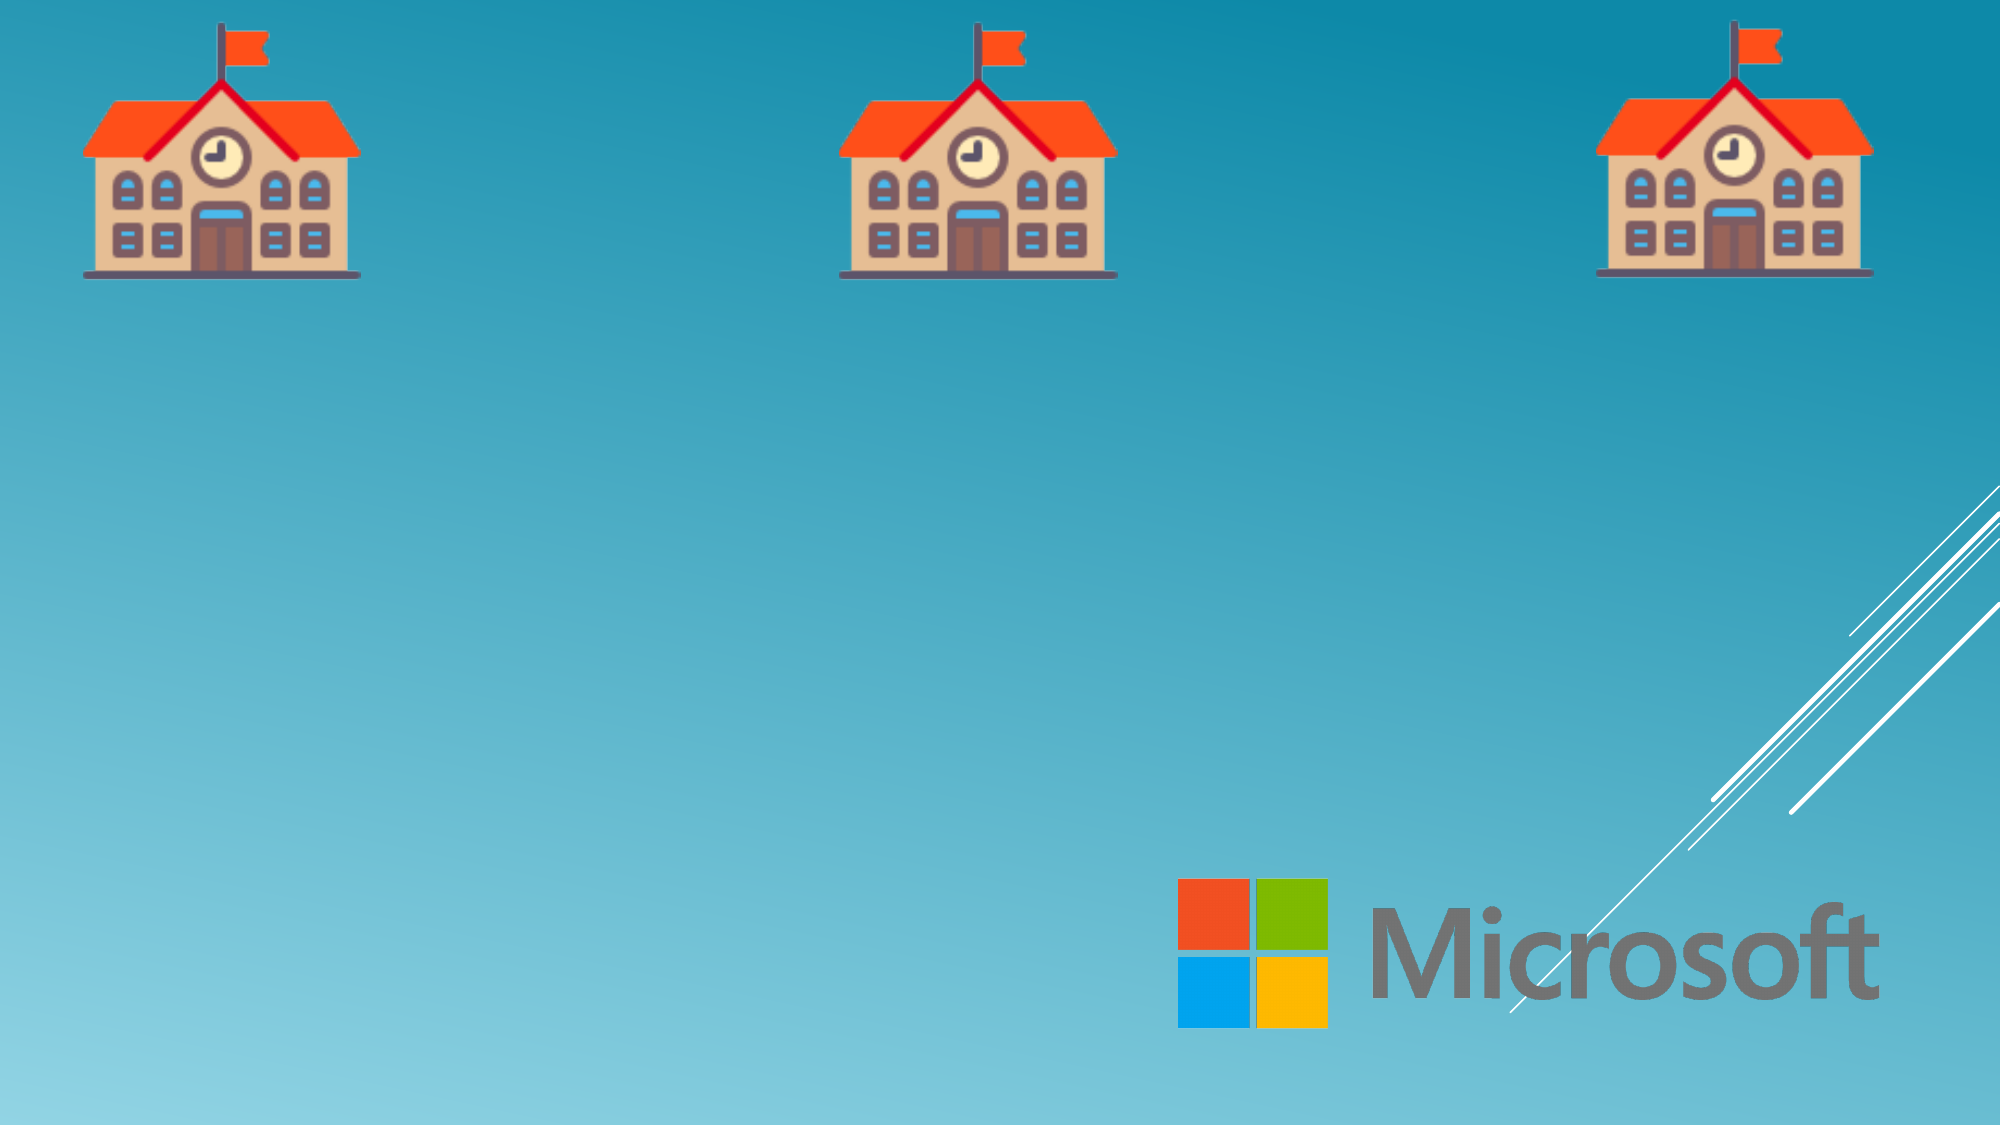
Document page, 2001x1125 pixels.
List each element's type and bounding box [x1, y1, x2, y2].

picture [82, 12, 362, 291]
picture [839, 12, 1118, 291]
picture [1176, 787, 1976, 1083]
picture [1596, 20, 1875, 289]
